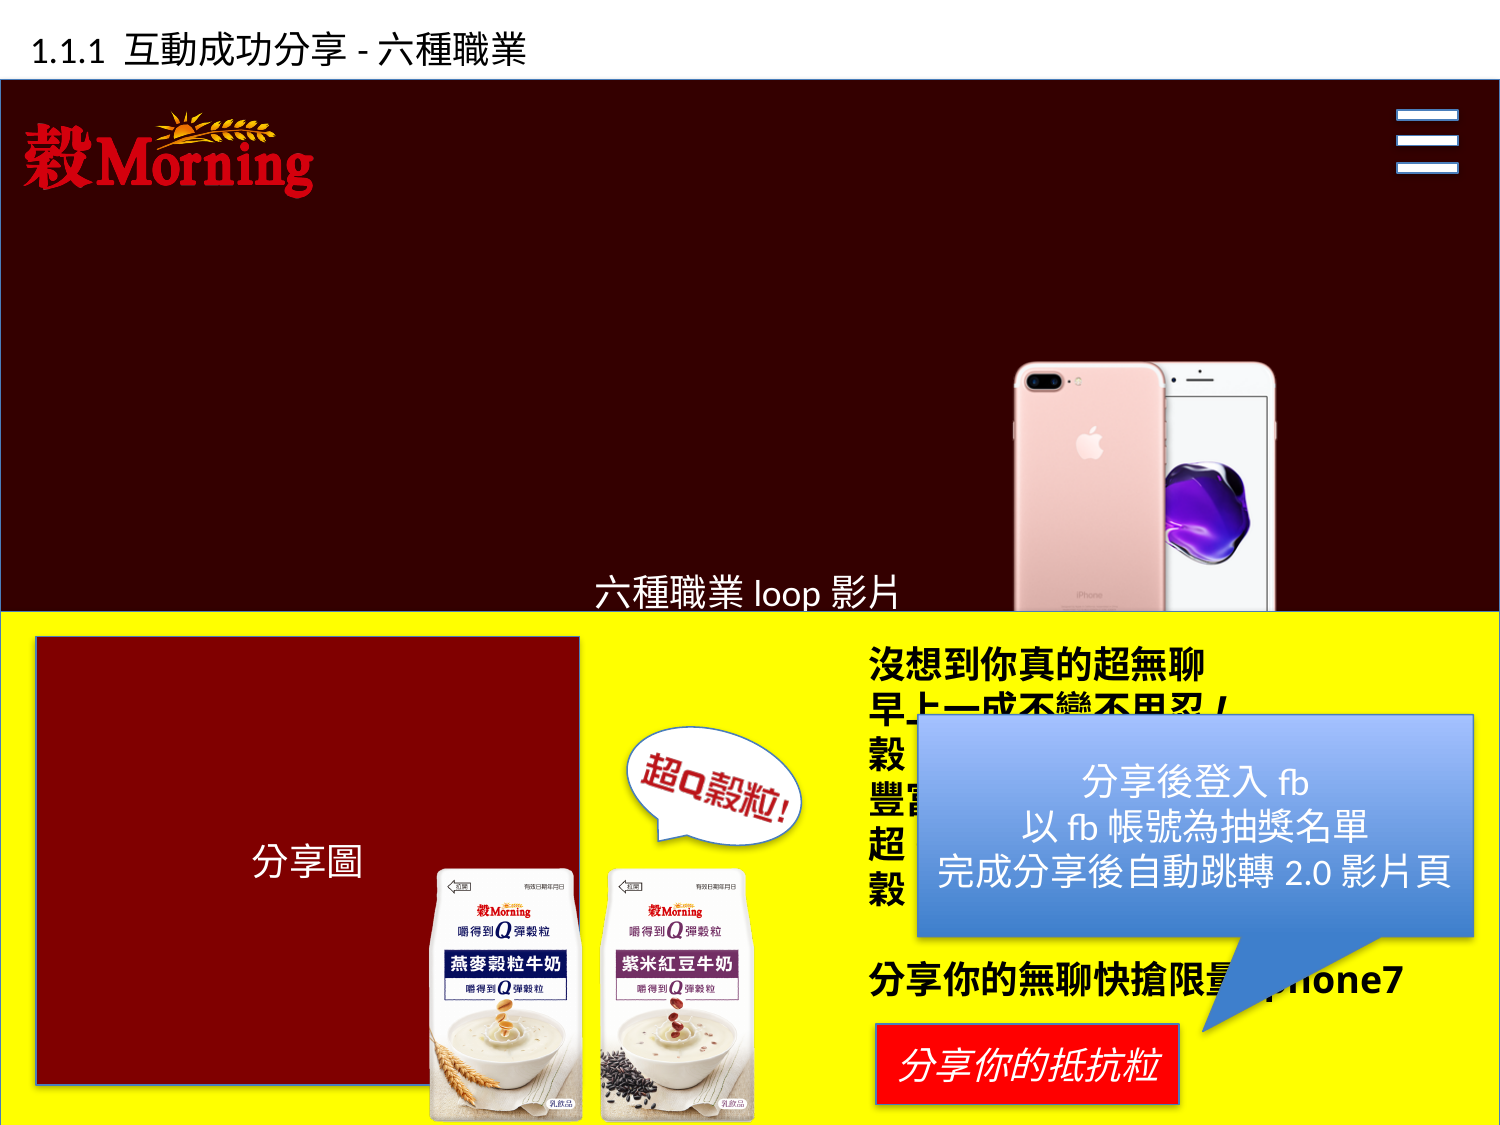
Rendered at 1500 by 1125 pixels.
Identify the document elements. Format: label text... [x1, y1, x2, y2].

text_box [1396, 109, 1459, 121]
text_box 1.1.1 互動成功分享-六種職業 [15, 18, 543, 79]
text_box 分享圖 [35, 636, 580, 1086]
text_box 分享後登入fb 以fb帳號為抽獎名單 完成分享後自動跳轉2.0影片頁 [917, 713, 1475, 1033]
picture [989, 361, 1299, 671]
picture [16, 97, 322, 209]
picture [408, 860, 780, 1125]
text_box [0, 611, 1500, 1125]
text_box [1396, 162, 1459, 174]
text_box 分享你的抵抗粒 [875, 1023, 1180, 1105]
text_box 六種職業loop影片 [0, 79, 1500, 610]
text_box 沒想到你真的超無聊 早上一成不變不用忍! 穀Morning牛奶中含 豐富的無聊抵抗粒 超Q穀粒嚼得到 穀Morning 嚼不無聊 分享你的無聊快搶限量iphone7 [853, 634, 1419, 1009]
text_box [1396, 135, 1459, 146]
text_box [620, 730, 817, 845]
